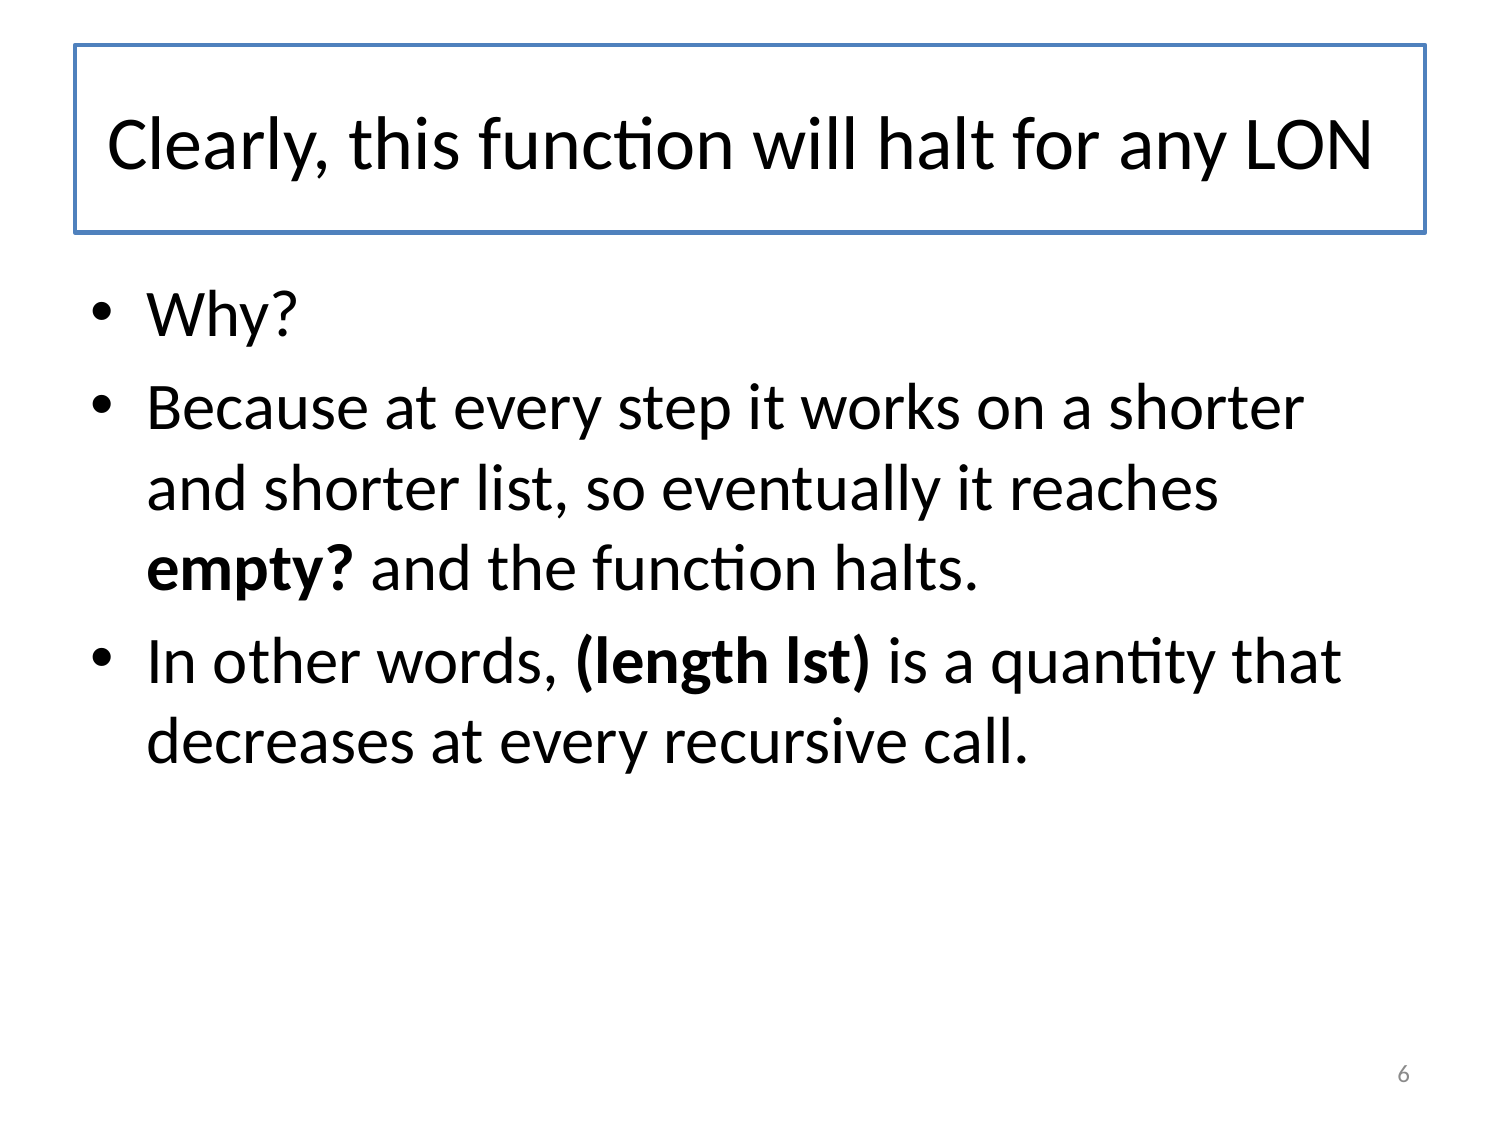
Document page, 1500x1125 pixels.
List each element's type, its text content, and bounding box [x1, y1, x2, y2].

list Why? Because at every step it works on a shorter and shorter list, so eventually it reaches empty? and the function halts. In other words, (length lst) is a quantity that decreases at every recursive call. [75, 262, 1425, 1005]
slide_number 6 [1074, 1042, 1425, 1103]
title Clearly, this function will halt for any LON [73, 43, 1427, 235]
